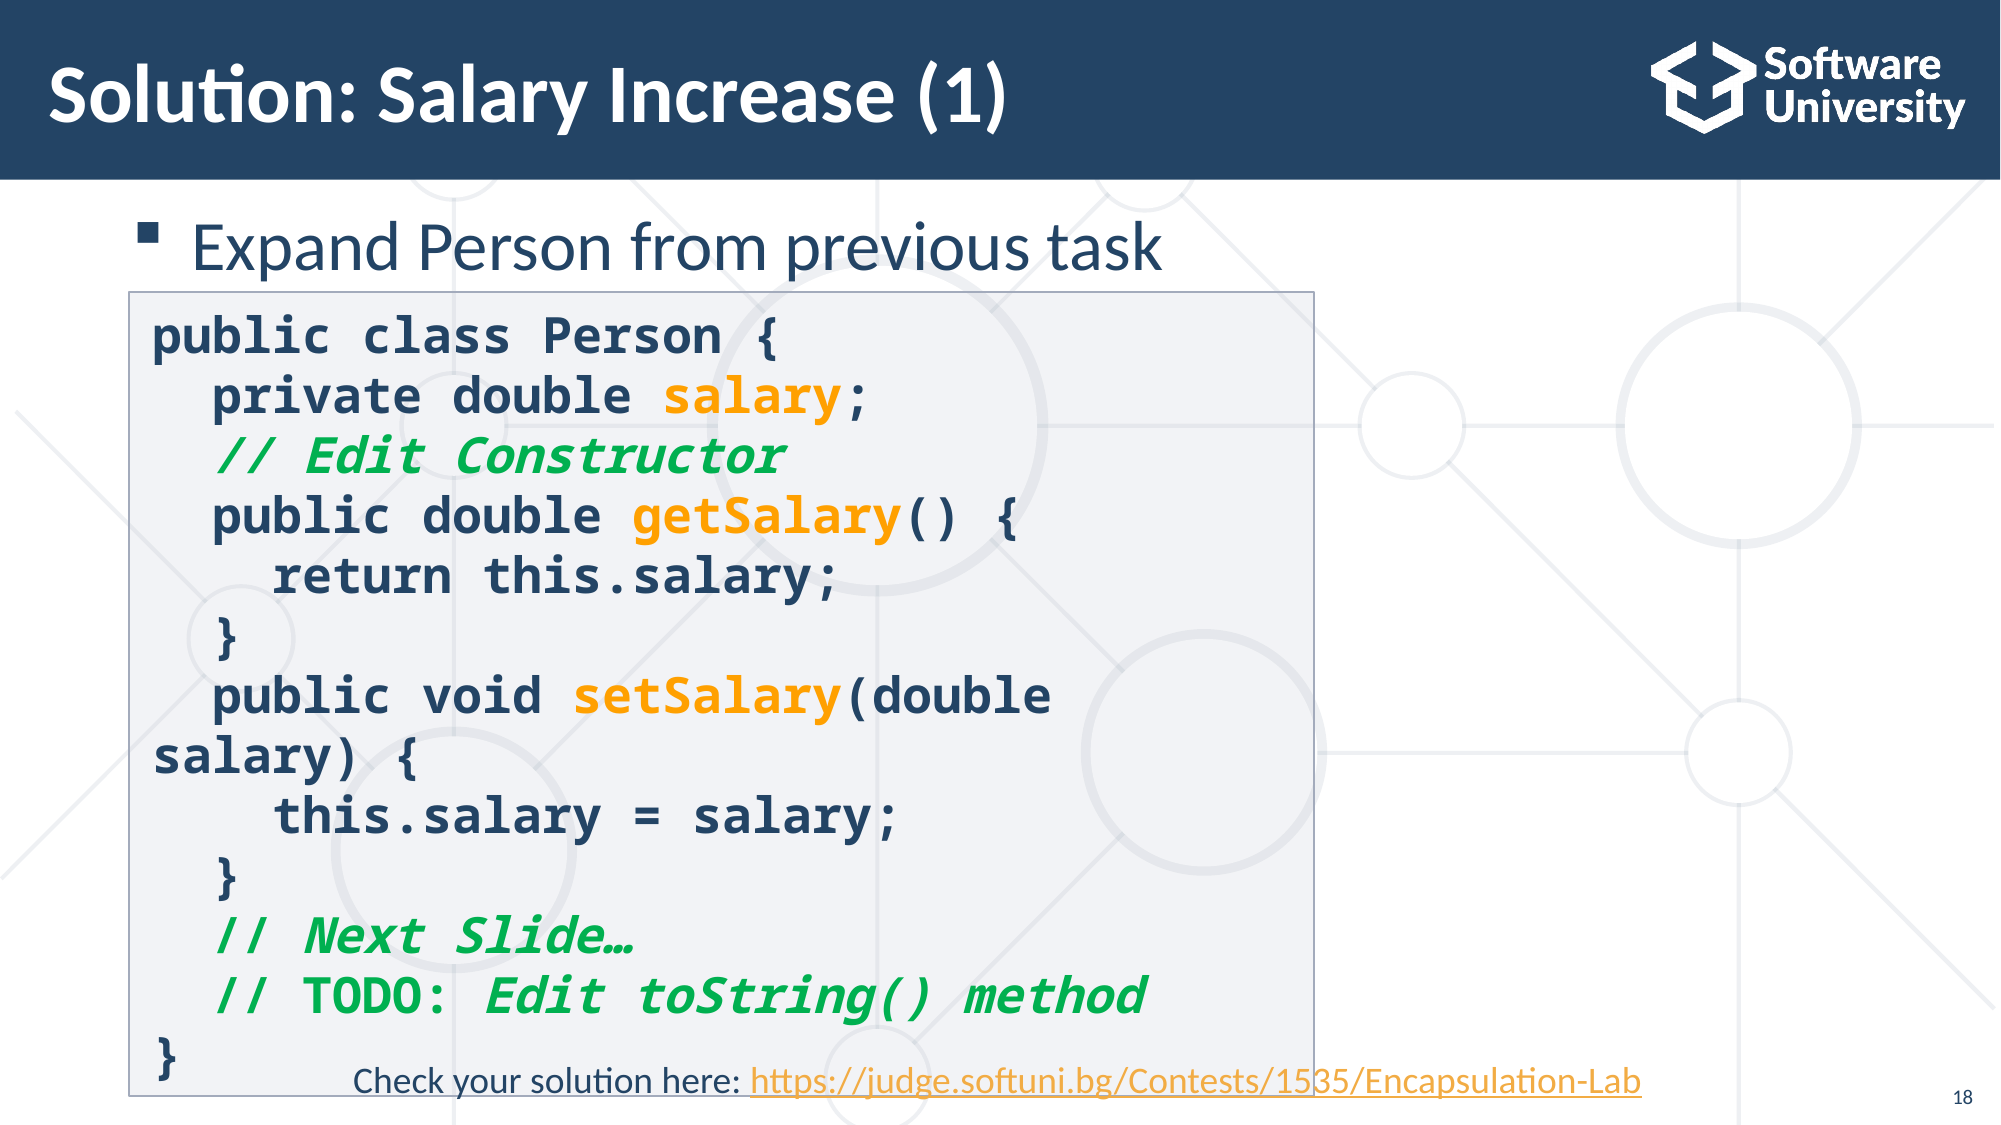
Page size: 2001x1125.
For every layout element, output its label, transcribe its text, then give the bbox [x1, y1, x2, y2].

title Solution: Salary Increase (1) [31, 16, 1625, 162]
picture [1651, 41, 1966, 134]
text_box Check your solution here: https://judge.softuni.bg/Contests/1535/Encapsulation-Lab [128, 1048, 1867, 1109]
slide_number 18 [1927, 1067, 1989, 1117]
list Expand Person from previous task [114, 193, 1783, 318]
text_box public class Person { private double salary; // Edit Constructor public double getSalary() { return this.salary; } public void setSalary(double salary) { this.salary = salary; } // Next Slide… // TODO: Edit toString() method } [128, 292, 1314, 1048]
